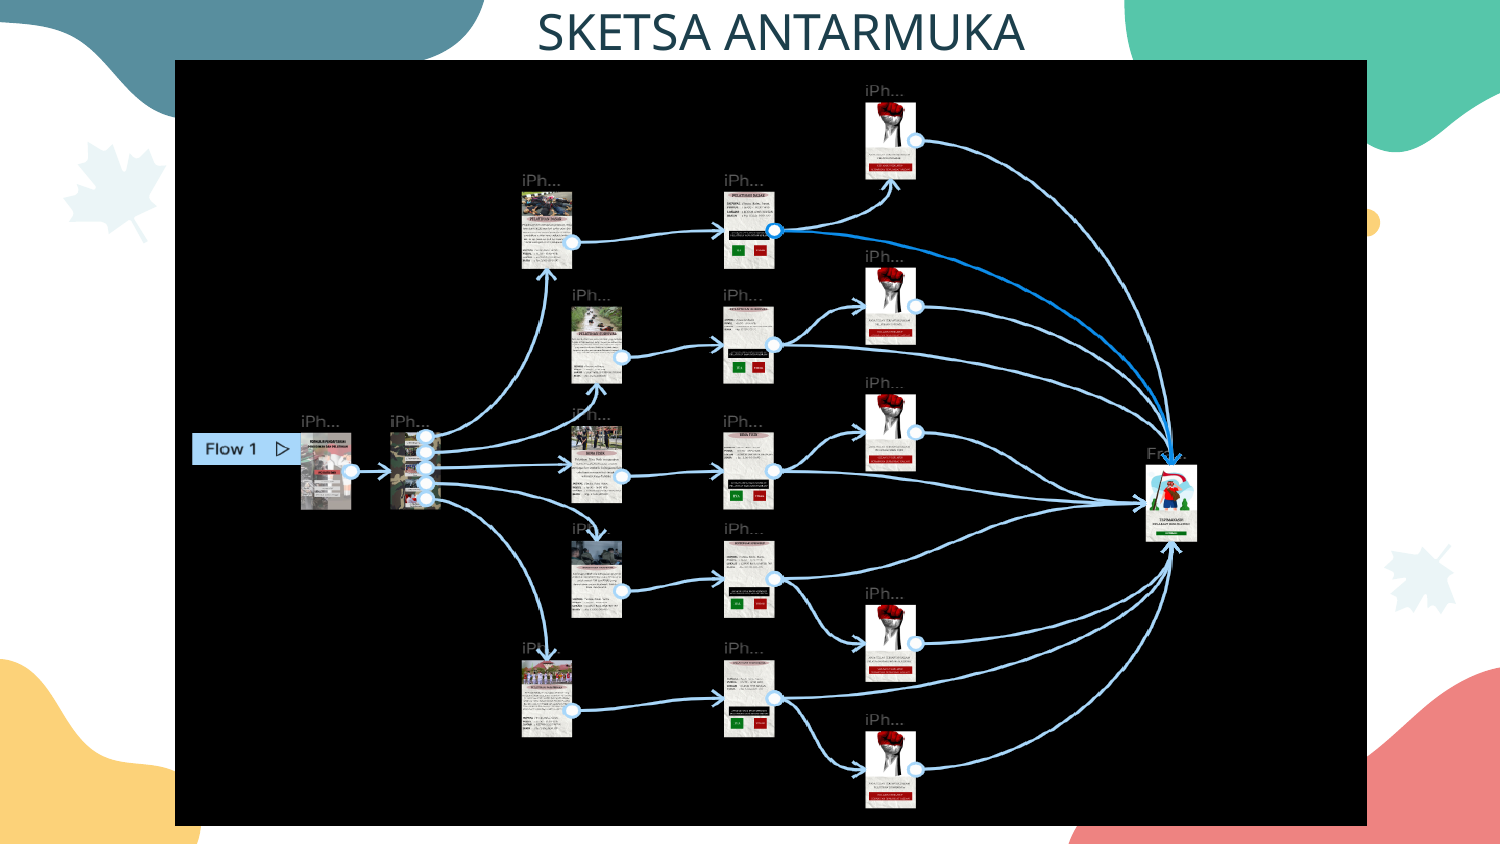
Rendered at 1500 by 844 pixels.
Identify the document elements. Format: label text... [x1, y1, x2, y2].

text_box [1372, 210, 1381, 236]
title SKETSA ANTARMUKA [148, 0, 1415, 61]
picture [175, 60, 1367, 826]
